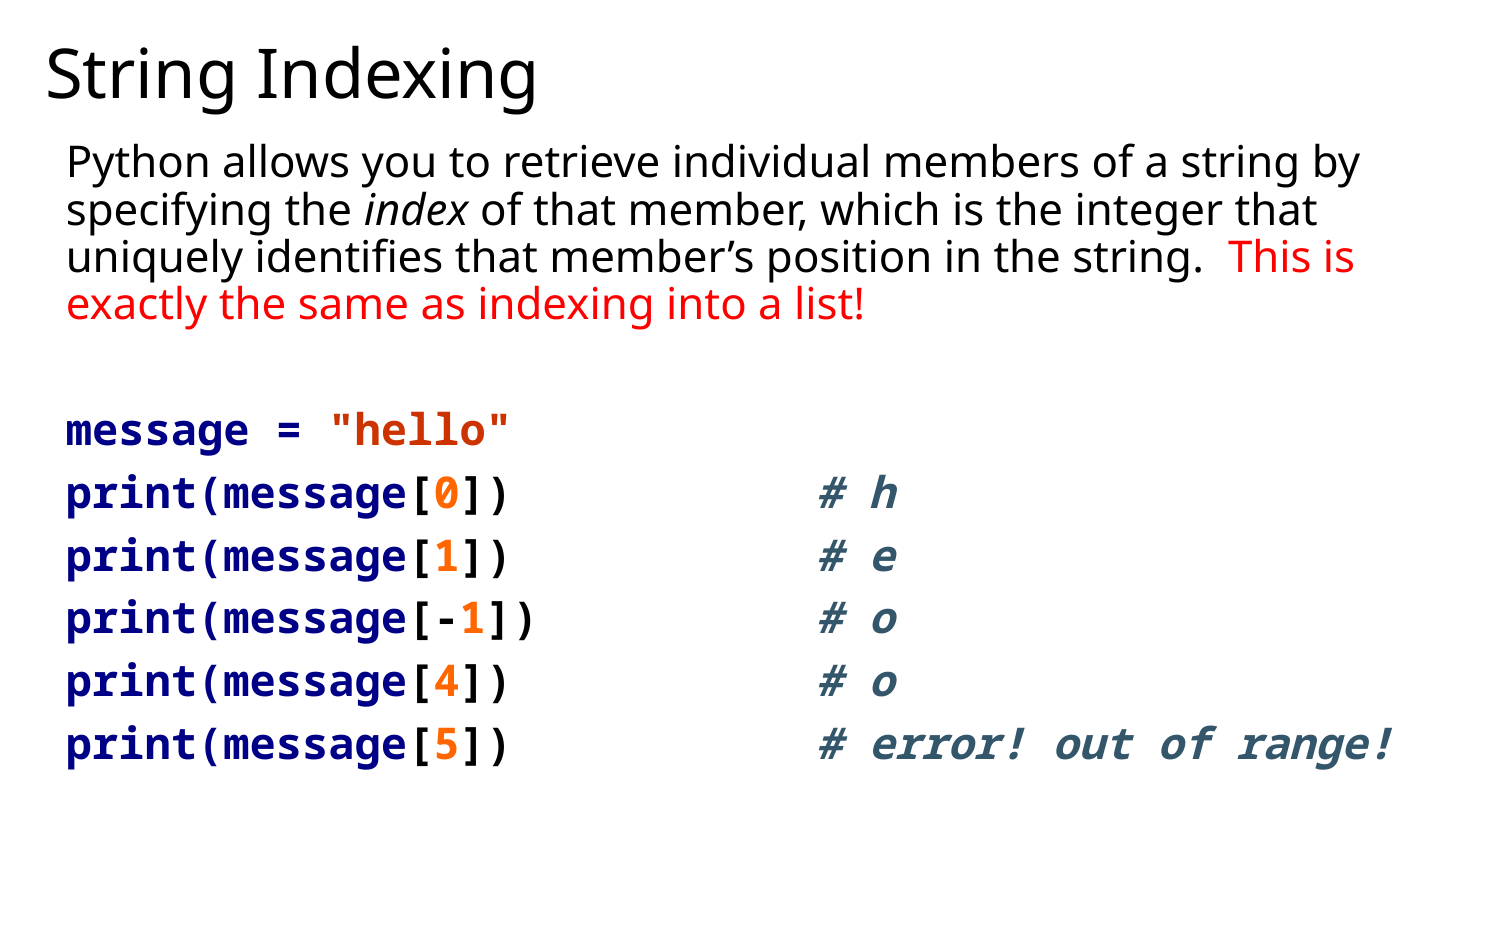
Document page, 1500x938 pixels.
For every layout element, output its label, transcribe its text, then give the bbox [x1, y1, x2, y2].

list Python allows you to retrieve individual members of a string by specifying the index of that member, which is the integer that uniquely identifies that member’s position in the string. This is exactly the same as indexing into a list! message = "hello" print(message[0]) # h print(message[1]) # e print(message[-1]) # o print(message[4]) # o print(message[5]) # error! out of range! [50, 132, 1485, 902]
title String Indexing [30, 20, 1188, 133]
